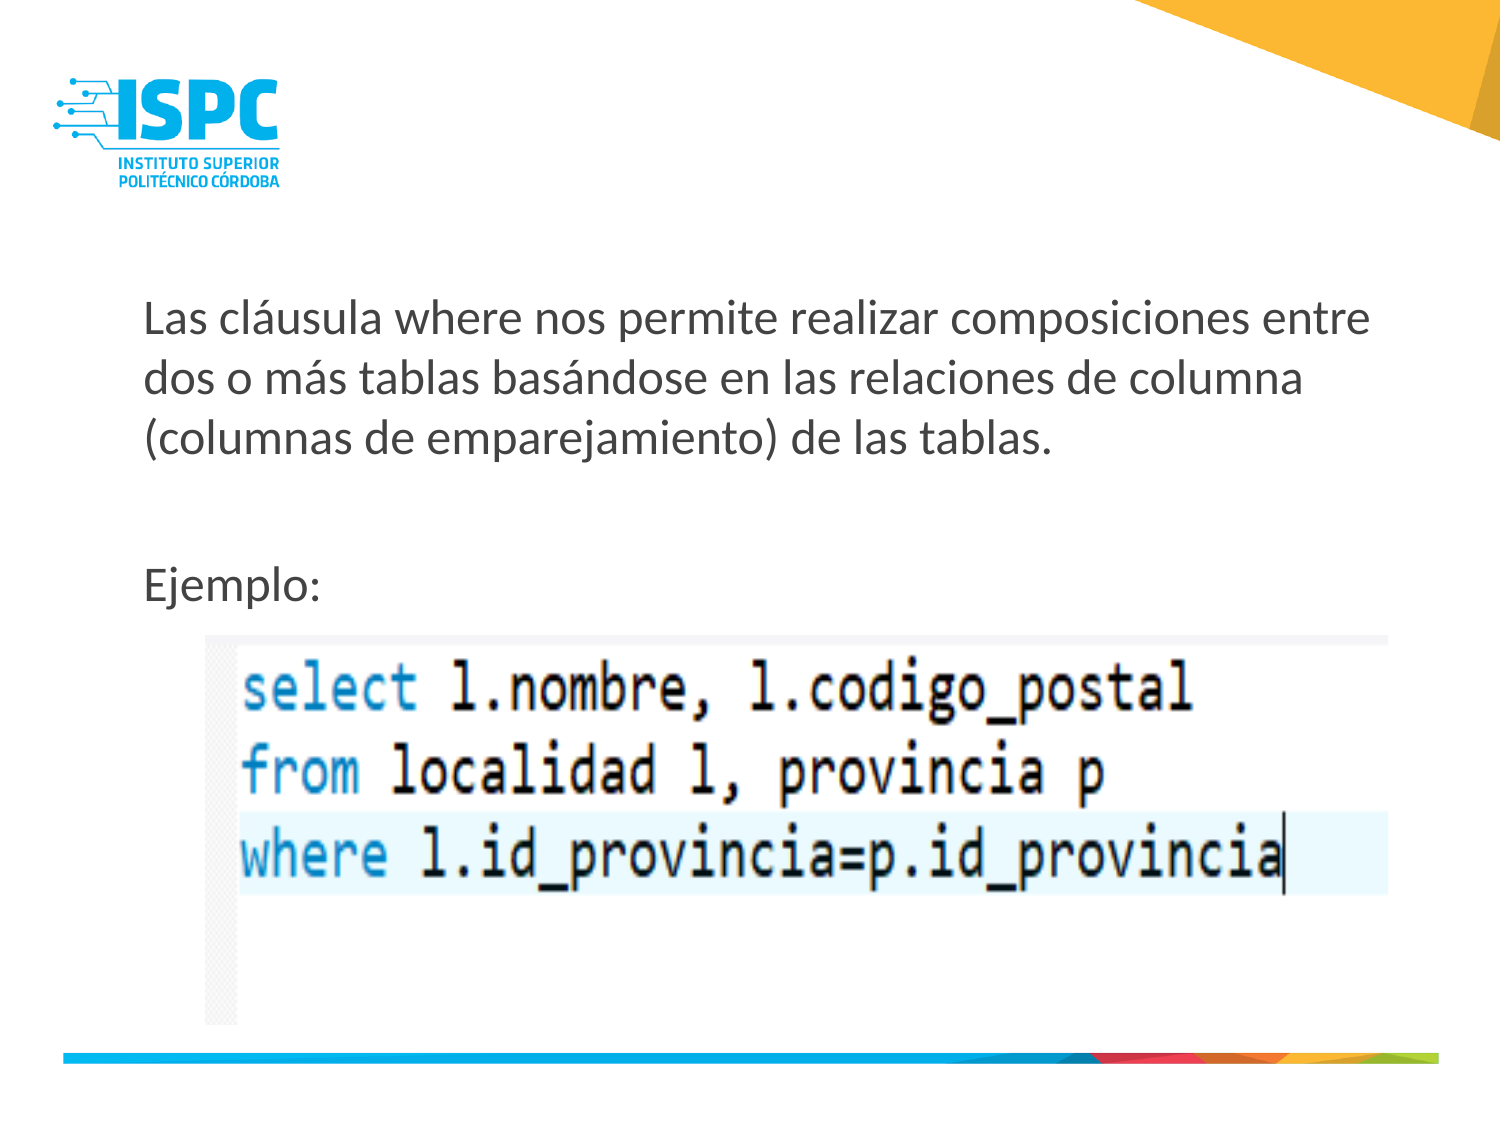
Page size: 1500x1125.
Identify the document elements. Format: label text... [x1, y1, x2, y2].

text_box Las cláusula where nos permite realizar composiciones entre dos o más tablas basándose en las relaciones de columna (columnas de emparejamiento) de las tablas. Ejemplo: [128, 165, 1388, 764]
picture [0, 0, 1500, 1125]
